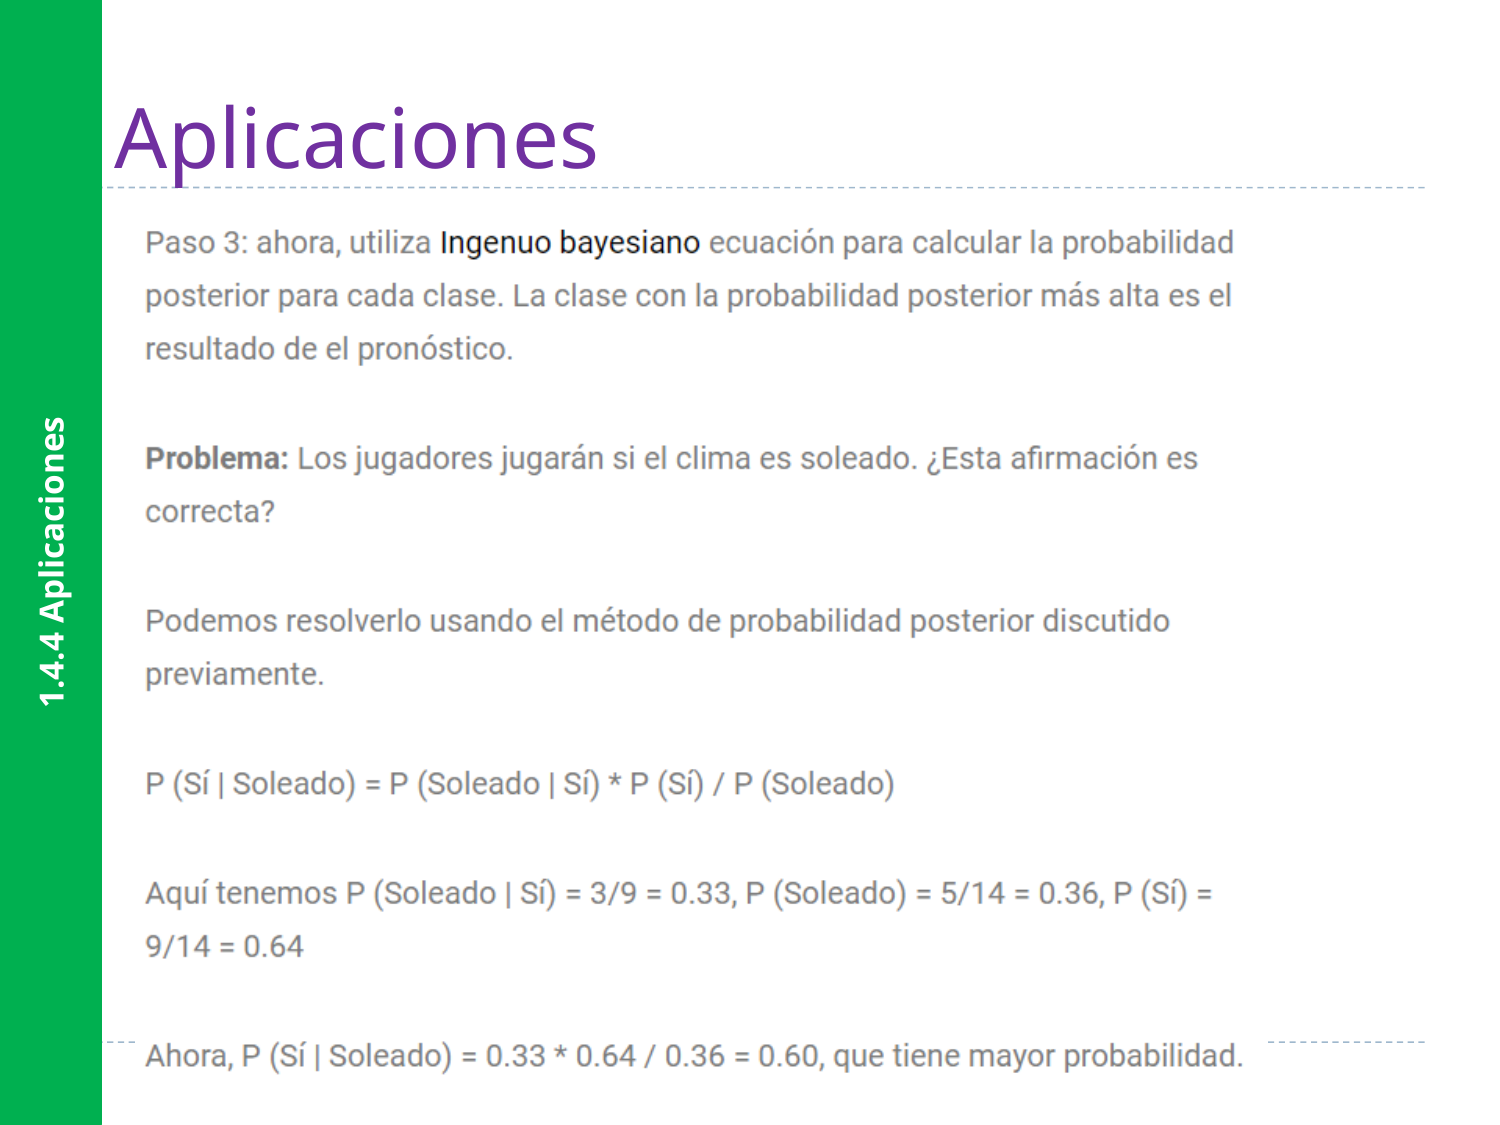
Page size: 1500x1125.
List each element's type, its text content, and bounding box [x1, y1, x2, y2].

picture [135, 219, 1265, 1098]
title Aplicaciones [102, 29, 1451, 193]
text_box 1.4.4 Aplicaciones [0, 0, 102, 1125]
